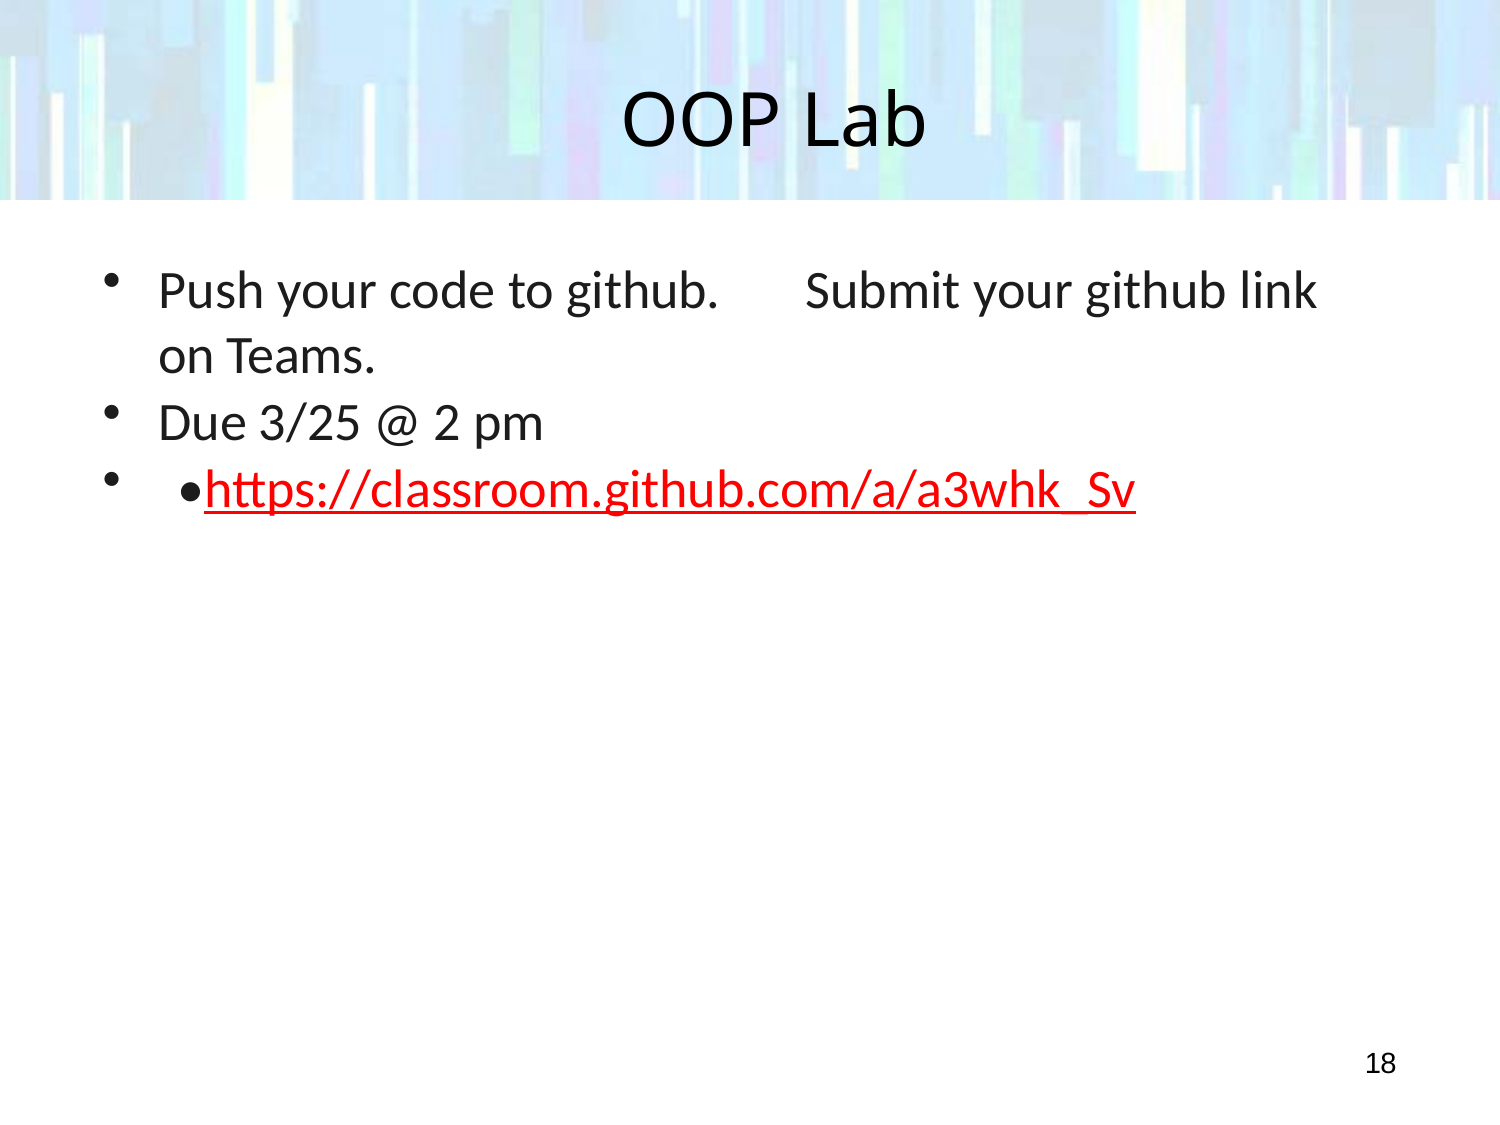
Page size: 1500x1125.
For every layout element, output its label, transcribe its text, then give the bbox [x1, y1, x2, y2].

title OOP Lab [175, 34, 1349, 260]
text_box Push your code to github. Submit your github link on Teams. Due 3/25 @ 2 pm •https://classroom.github.com/a/a3whk_Sv [100, 251, 1331, 586]
picture [0, 0, 1500, 200]
slide_number 18 [1358, 1044, 1406, 1125]
